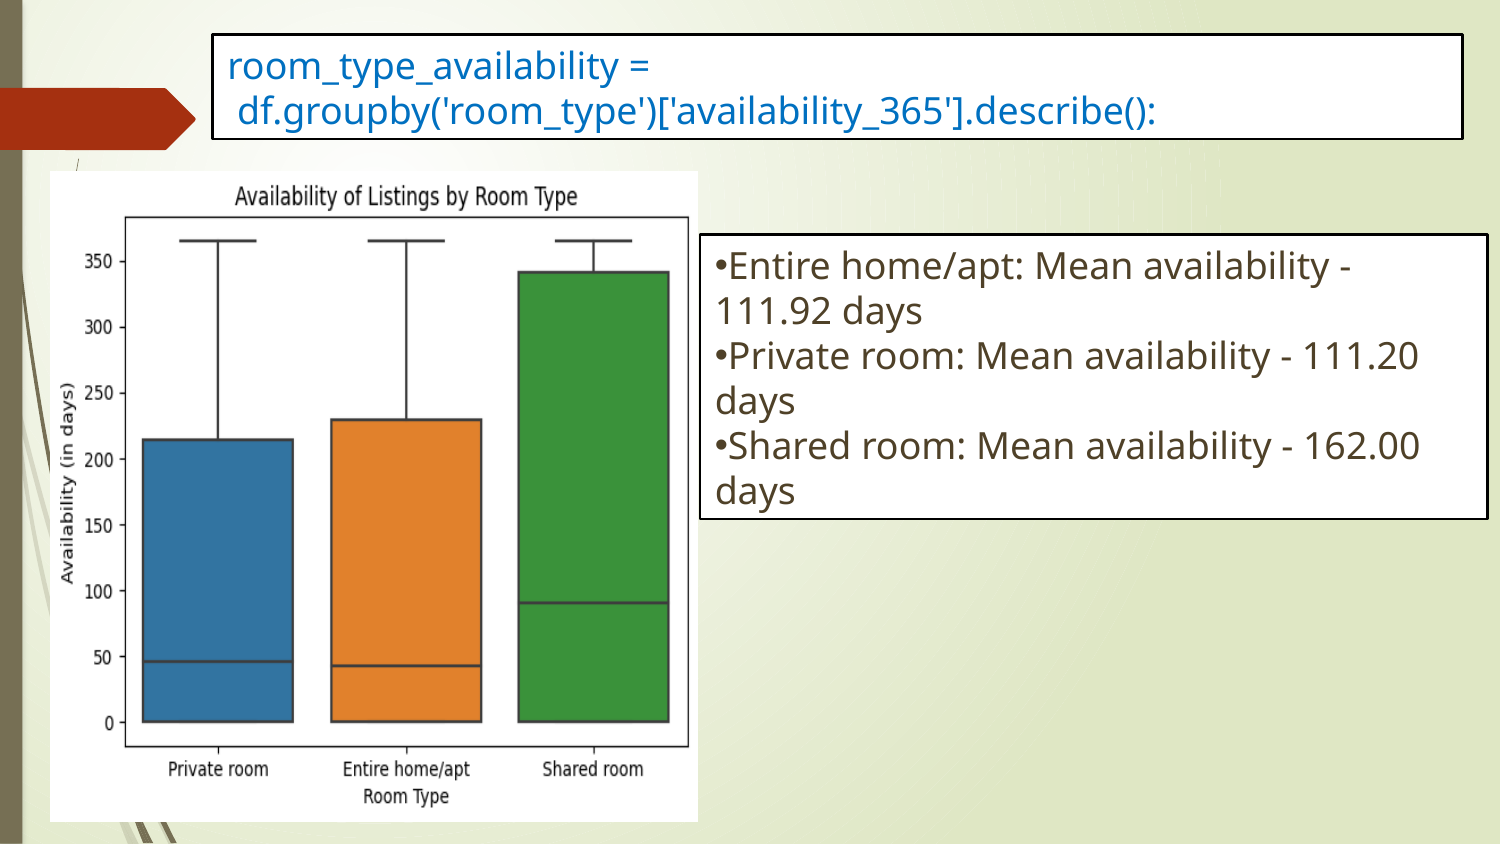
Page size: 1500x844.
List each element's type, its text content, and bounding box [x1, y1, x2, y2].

picture [49, 171, 698, 823]
text_box room_type_availability = df.groupby('room_type')['availability_365'].describe(): [211, 33, 1464, 140]
text_box Entire home/apt: Mean availability - 111.92 days Private room: Mean availability - 111.20 days Shared room: Mean availability - 162.00 days [702, 233, 1489, 520]
